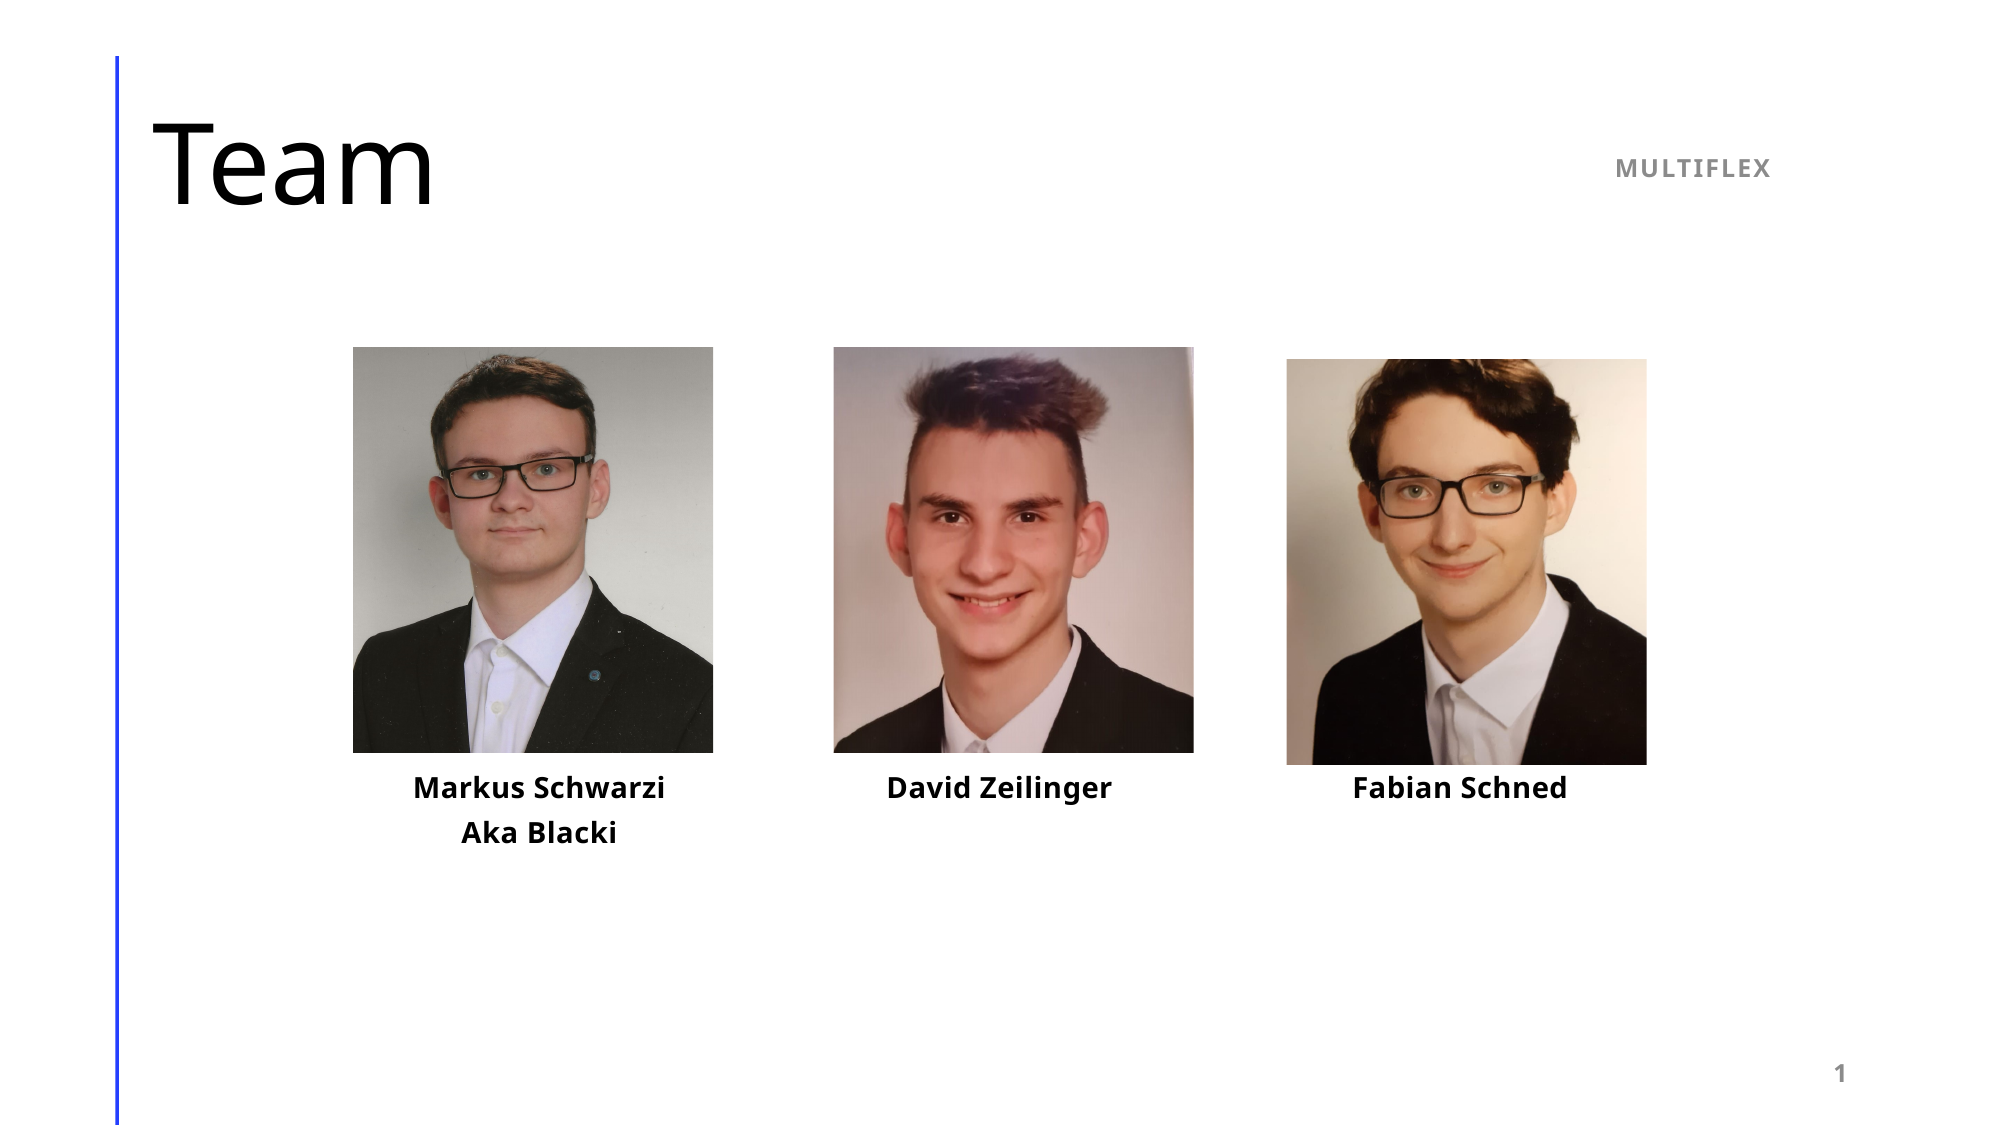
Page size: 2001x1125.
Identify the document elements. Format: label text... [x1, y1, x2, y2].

footer MultiFlex [1395, 138, 1991, 198]
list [137, 299, 1863, 1014]
slide_number 1 [1412, 1042, 1863, 1103]
title Team [137, 59, 1863, 278]
